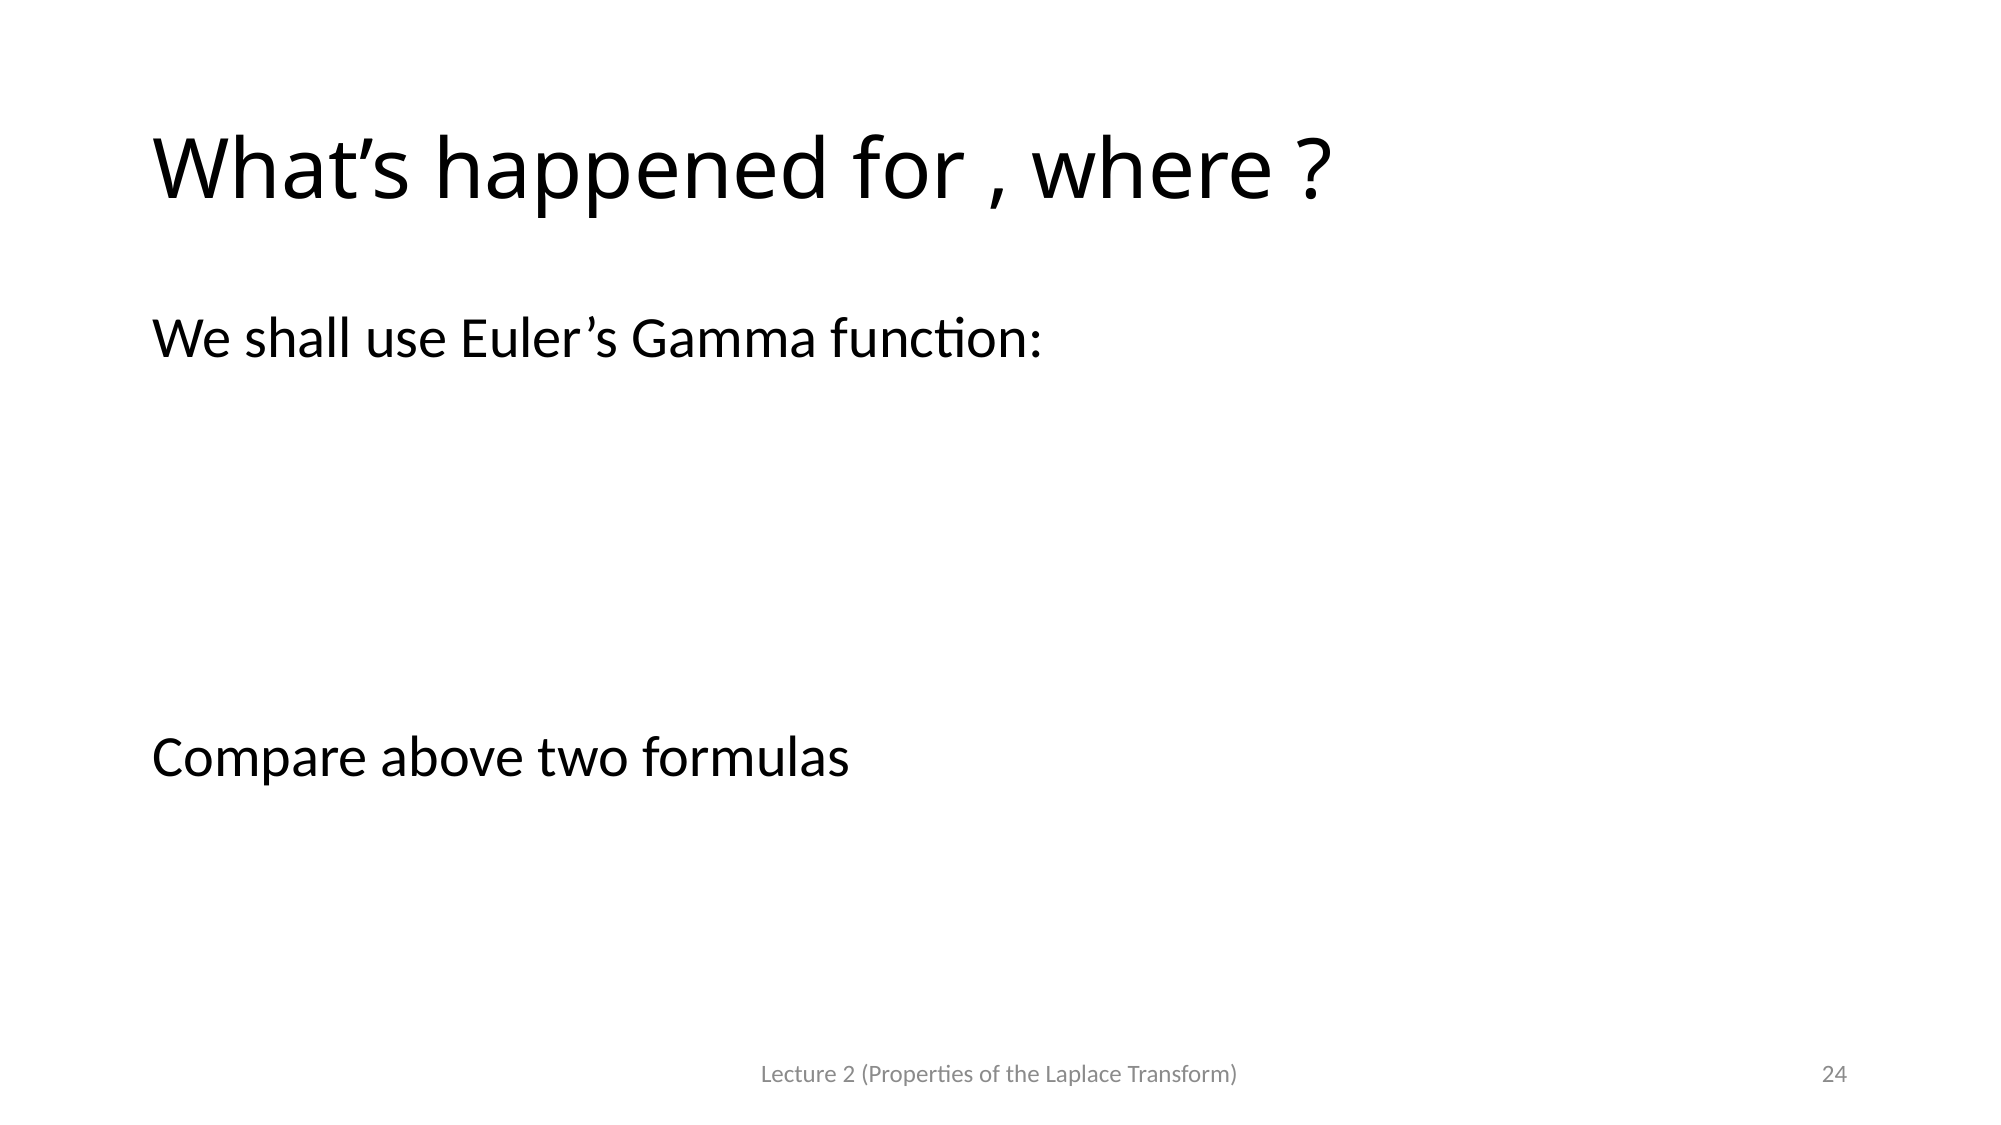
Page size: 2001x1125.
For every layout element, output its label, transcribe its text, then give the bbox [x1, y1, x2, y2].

footer Lecture 2 (Properties of the Laplace Transform) [662, 1042, 1338, 1103]
slide_number 24 [1412, 1042, 1863, 1103]
